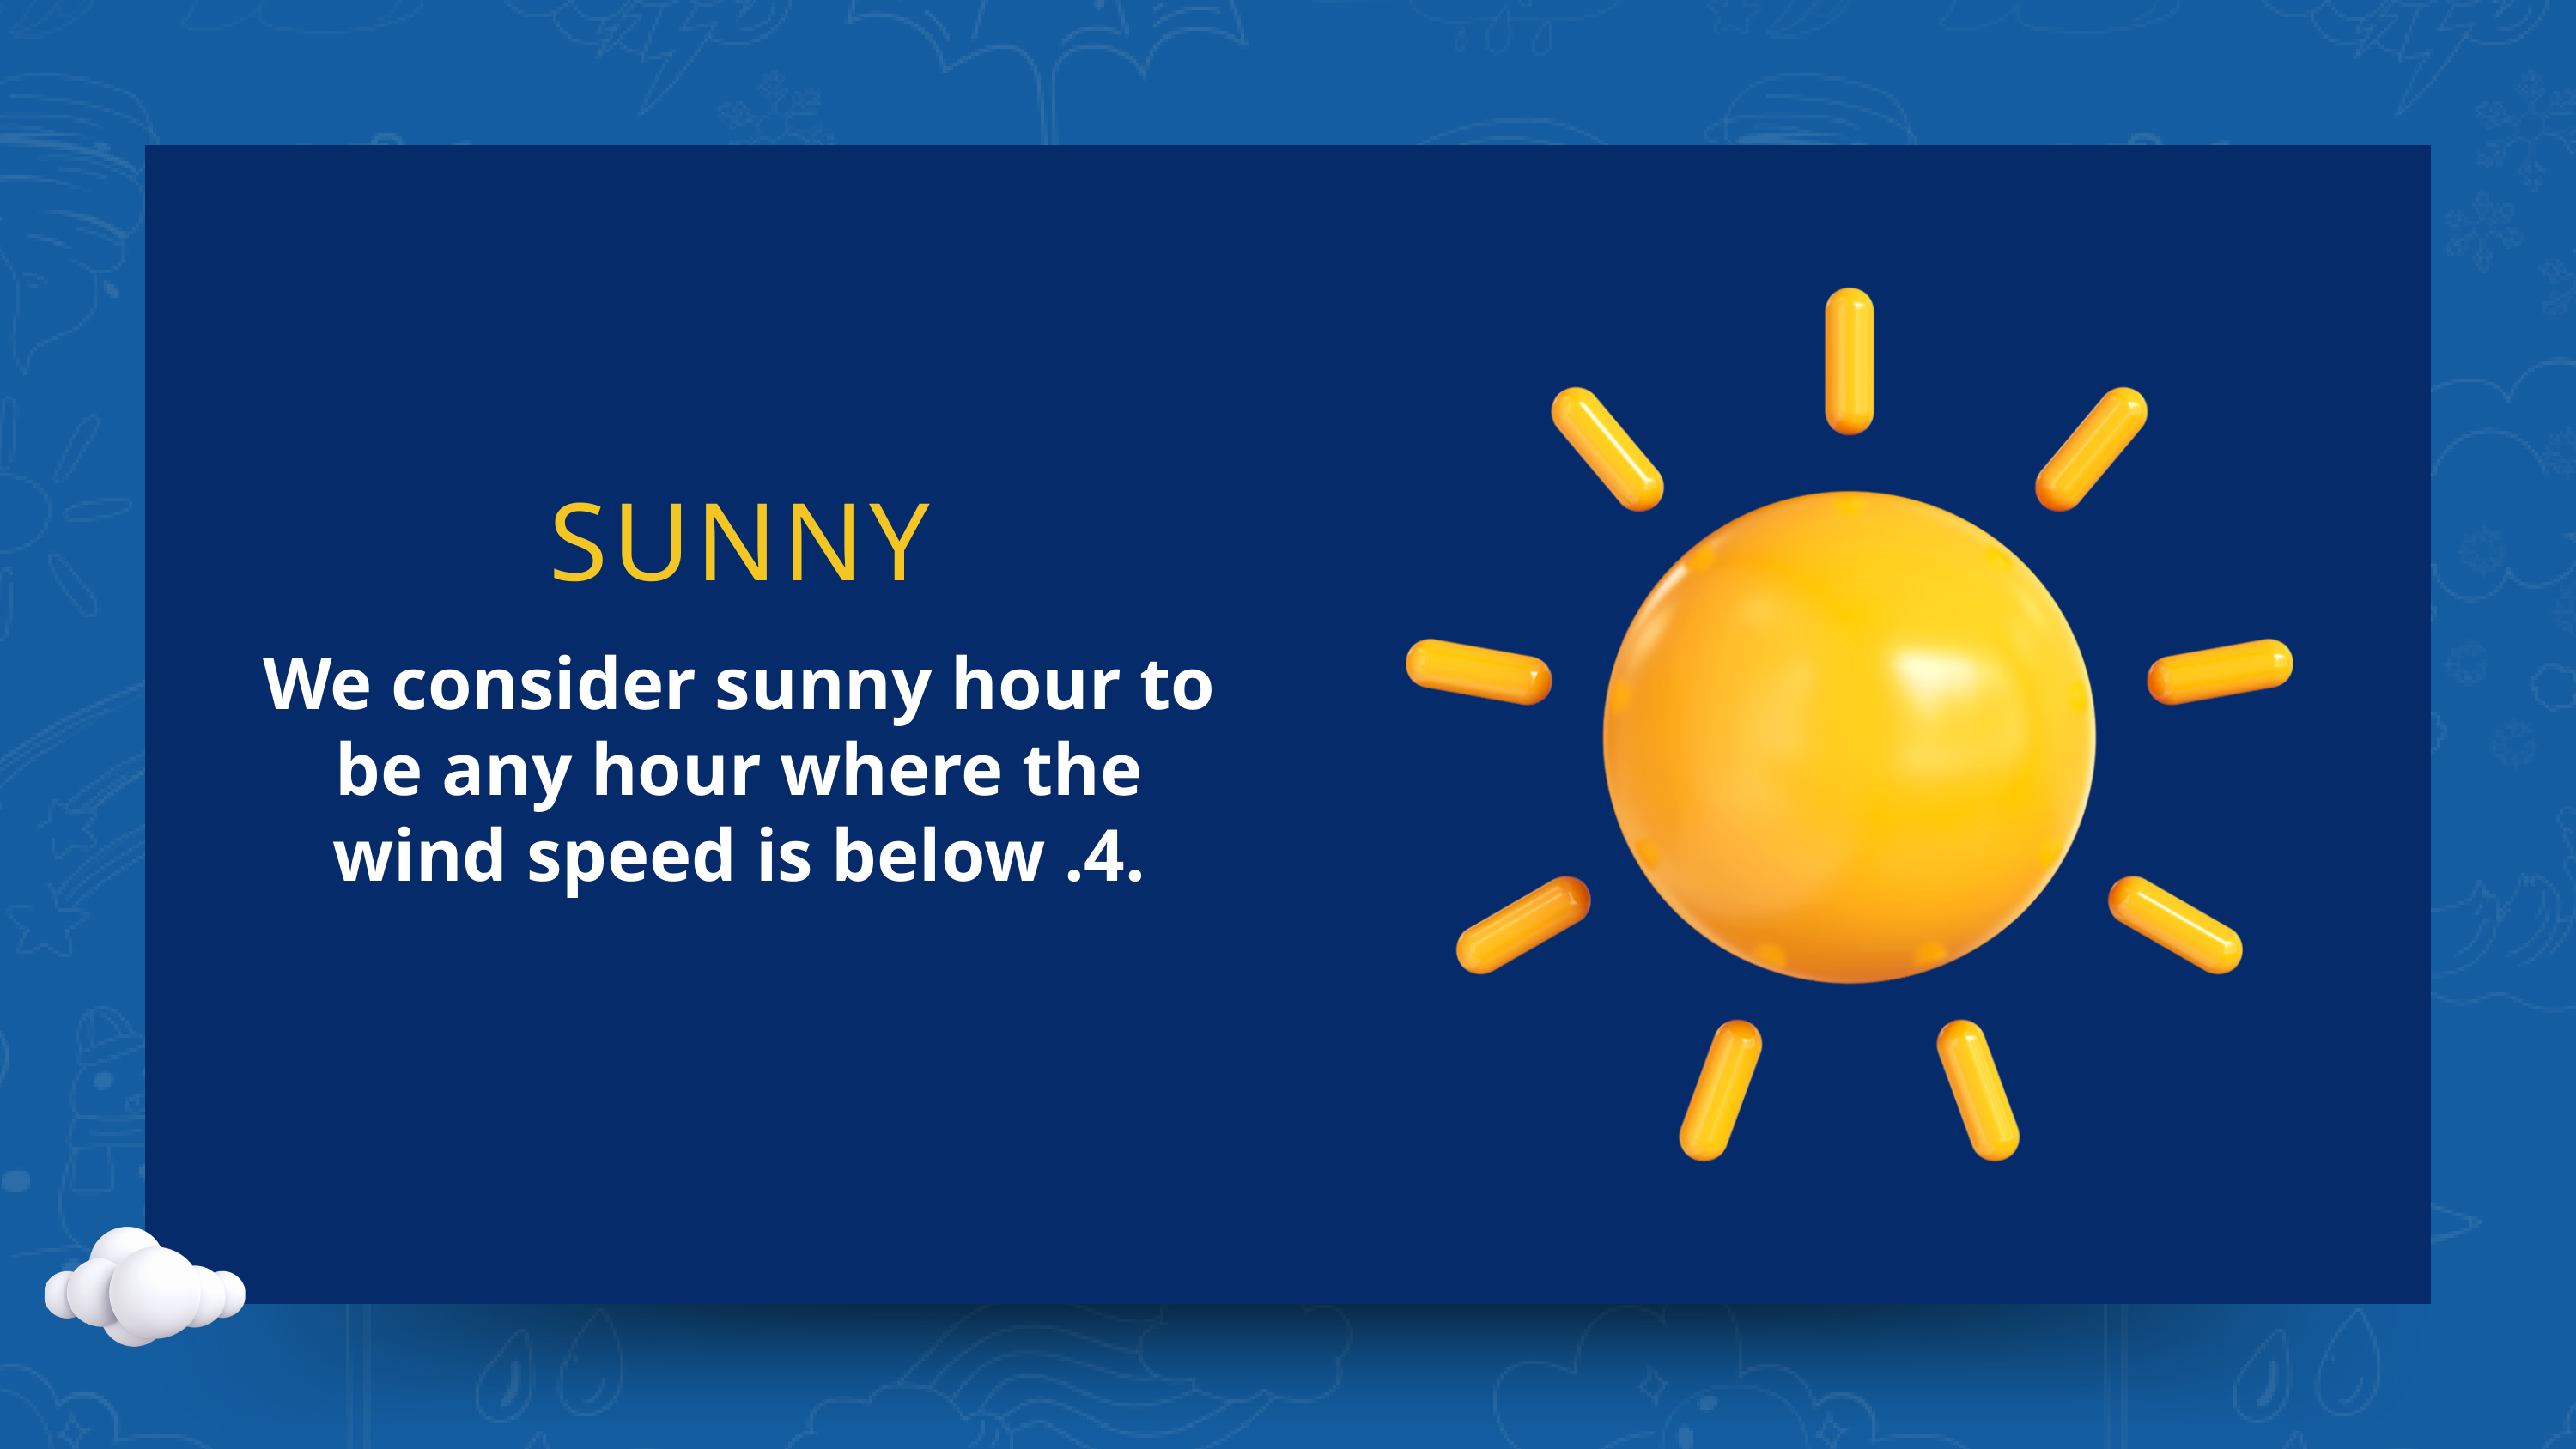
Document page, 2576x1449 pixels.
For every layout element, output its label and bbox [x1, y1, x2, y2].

text_box [252, 484, 1228, 900]
text_box [0, 0, 2576, 1449]
text_box [144, 144, 2432, 1441]
